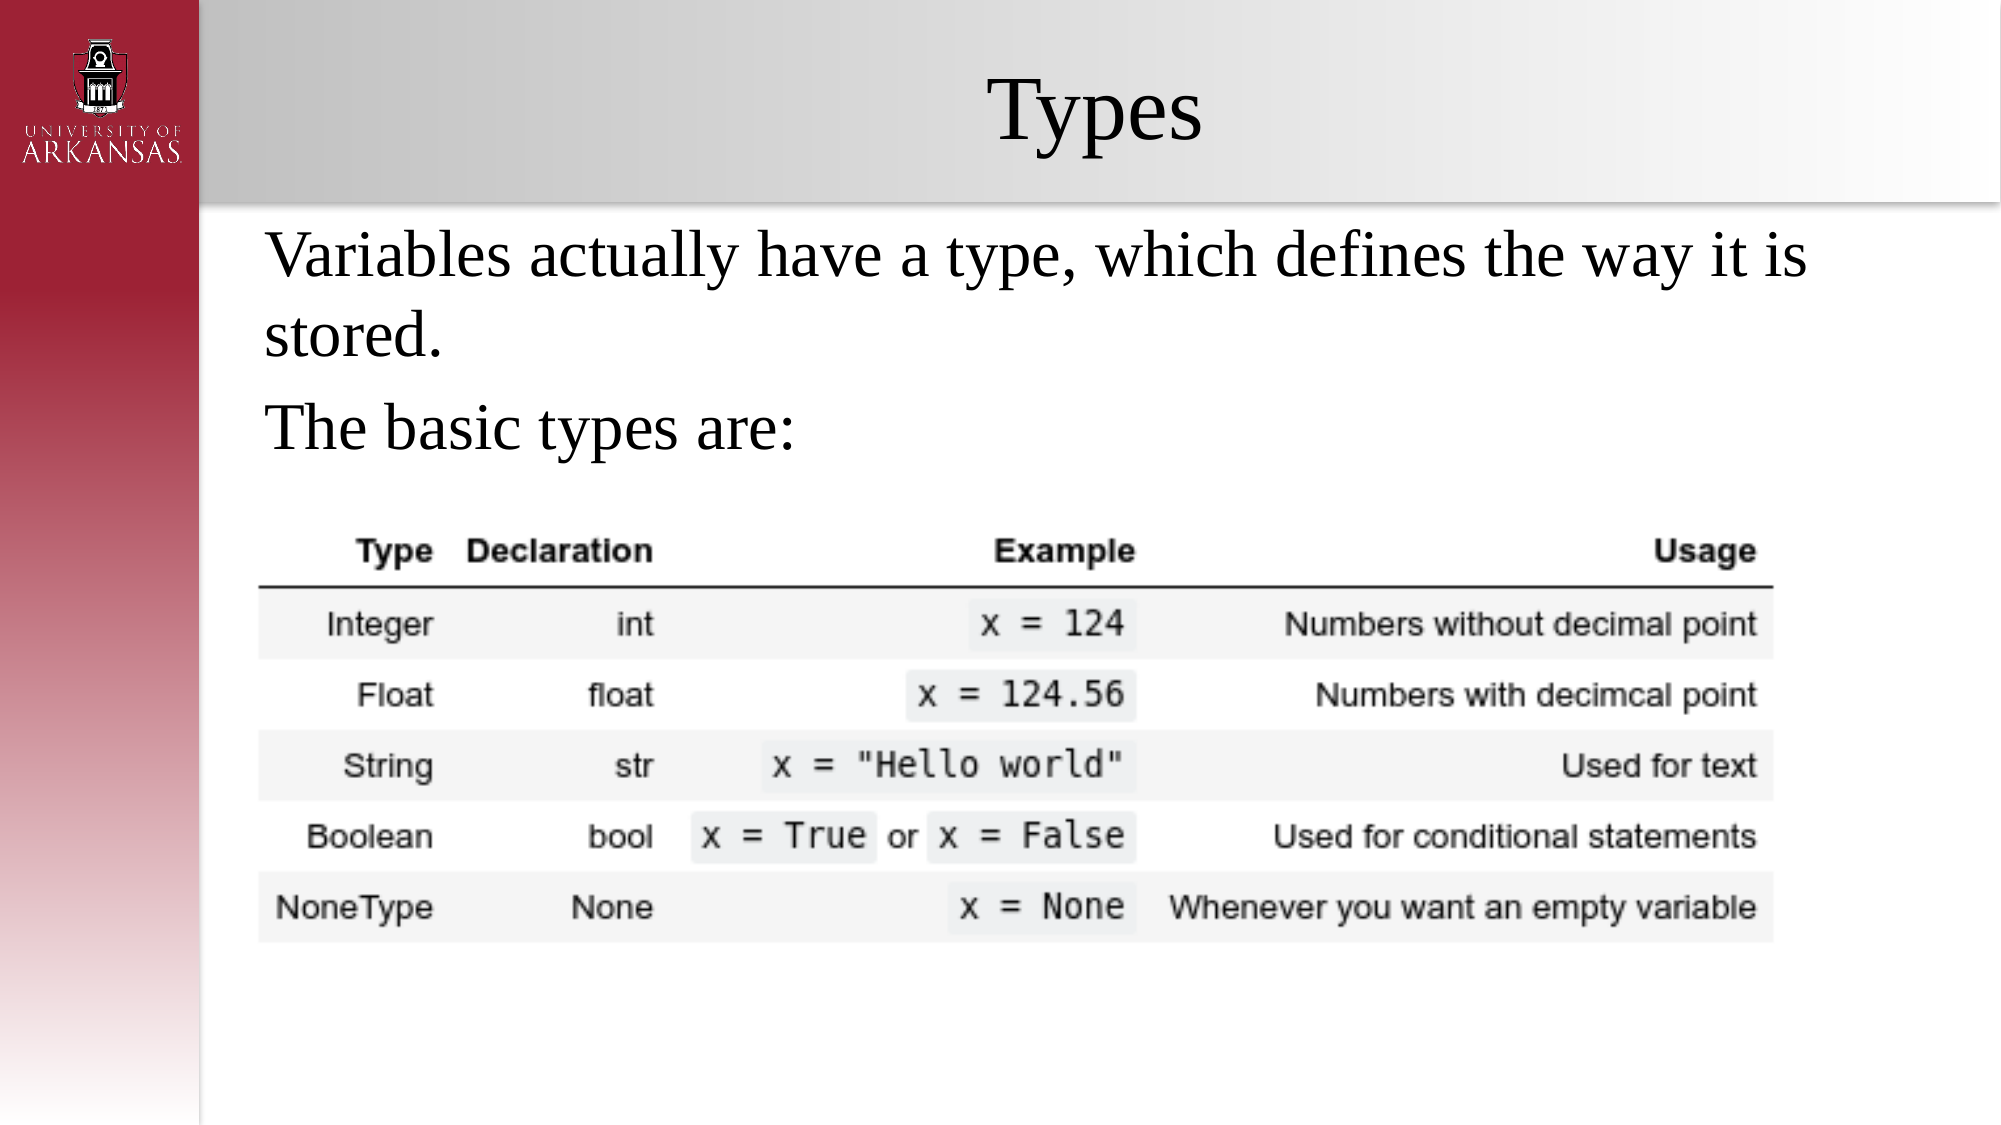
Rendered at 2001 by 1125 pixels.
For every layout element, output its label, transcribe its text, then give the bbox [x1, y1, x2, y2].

title Types [249, 30, 1942, 176]
picture [20, 39, 182, 163]
list Variables actually have a type, which defines the way it is stored. The basic types are: [249, 202, 1942, 1005]
picture [228, 500, 1803, 973]
